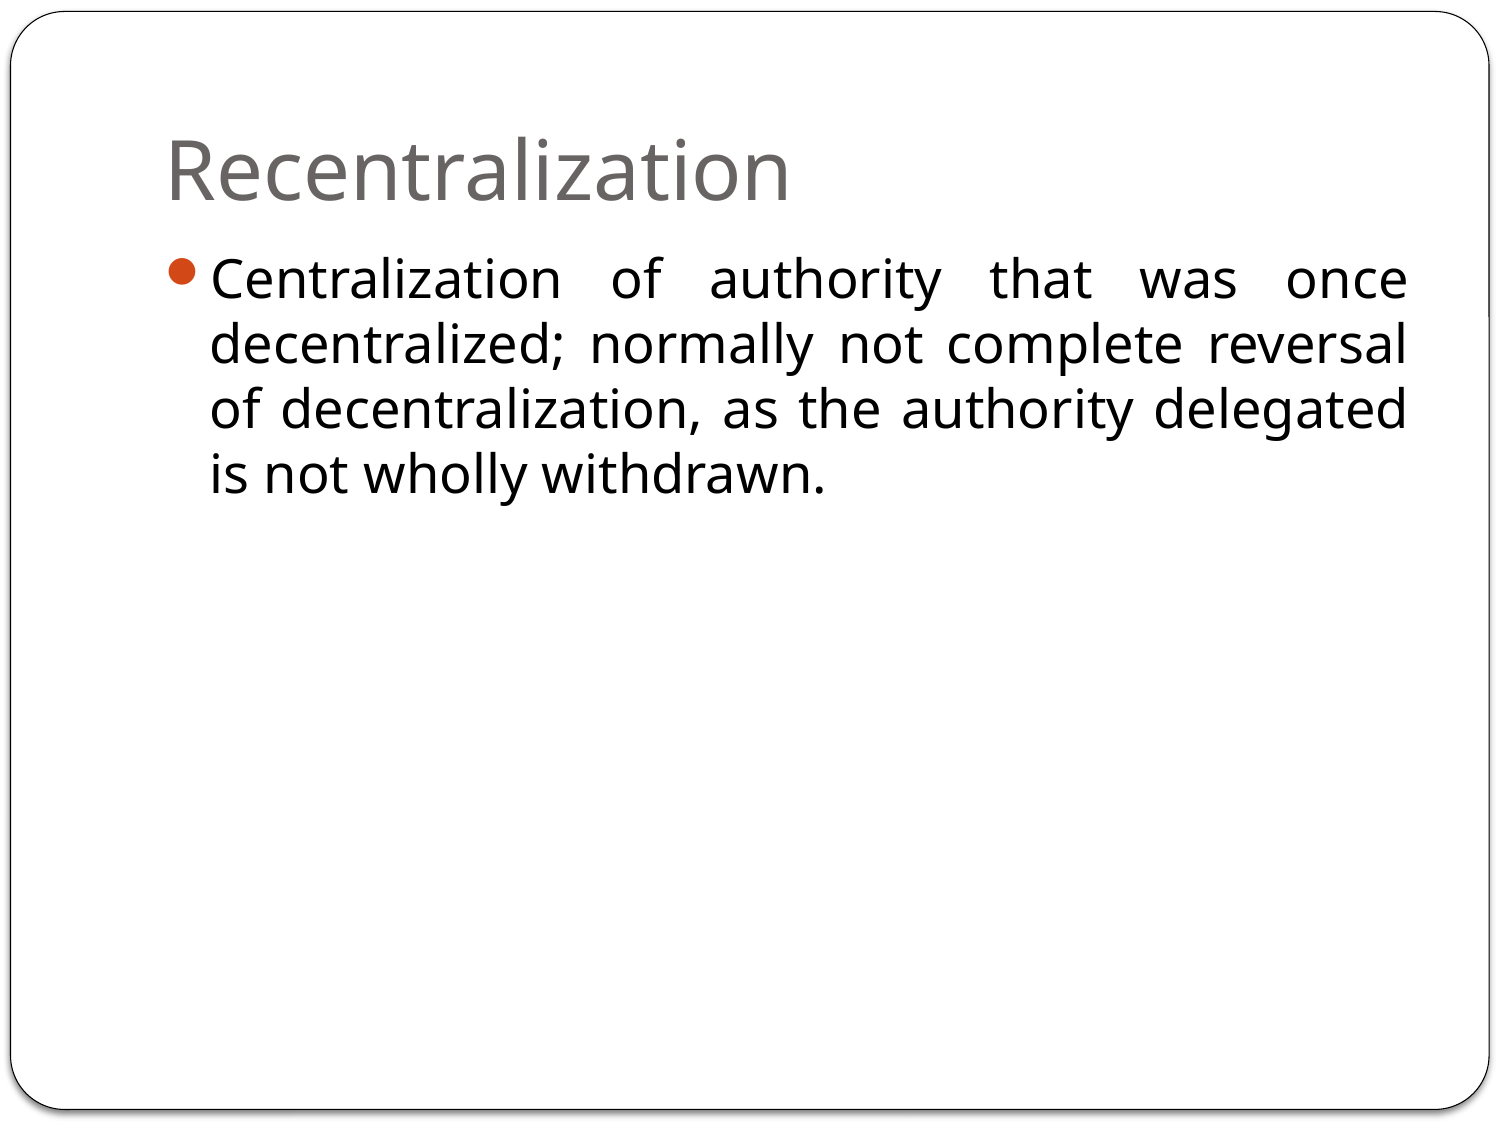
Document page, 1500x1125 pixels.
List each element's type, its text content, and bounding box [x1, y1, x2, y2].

list Centralization of authority that was once decentralized; normally not complete reversal of decentralization, as the authority delegated is not wholly withdrawn. [150, 237, 1425, 988]
title Recentralization [150, 45, 1425, 233]
